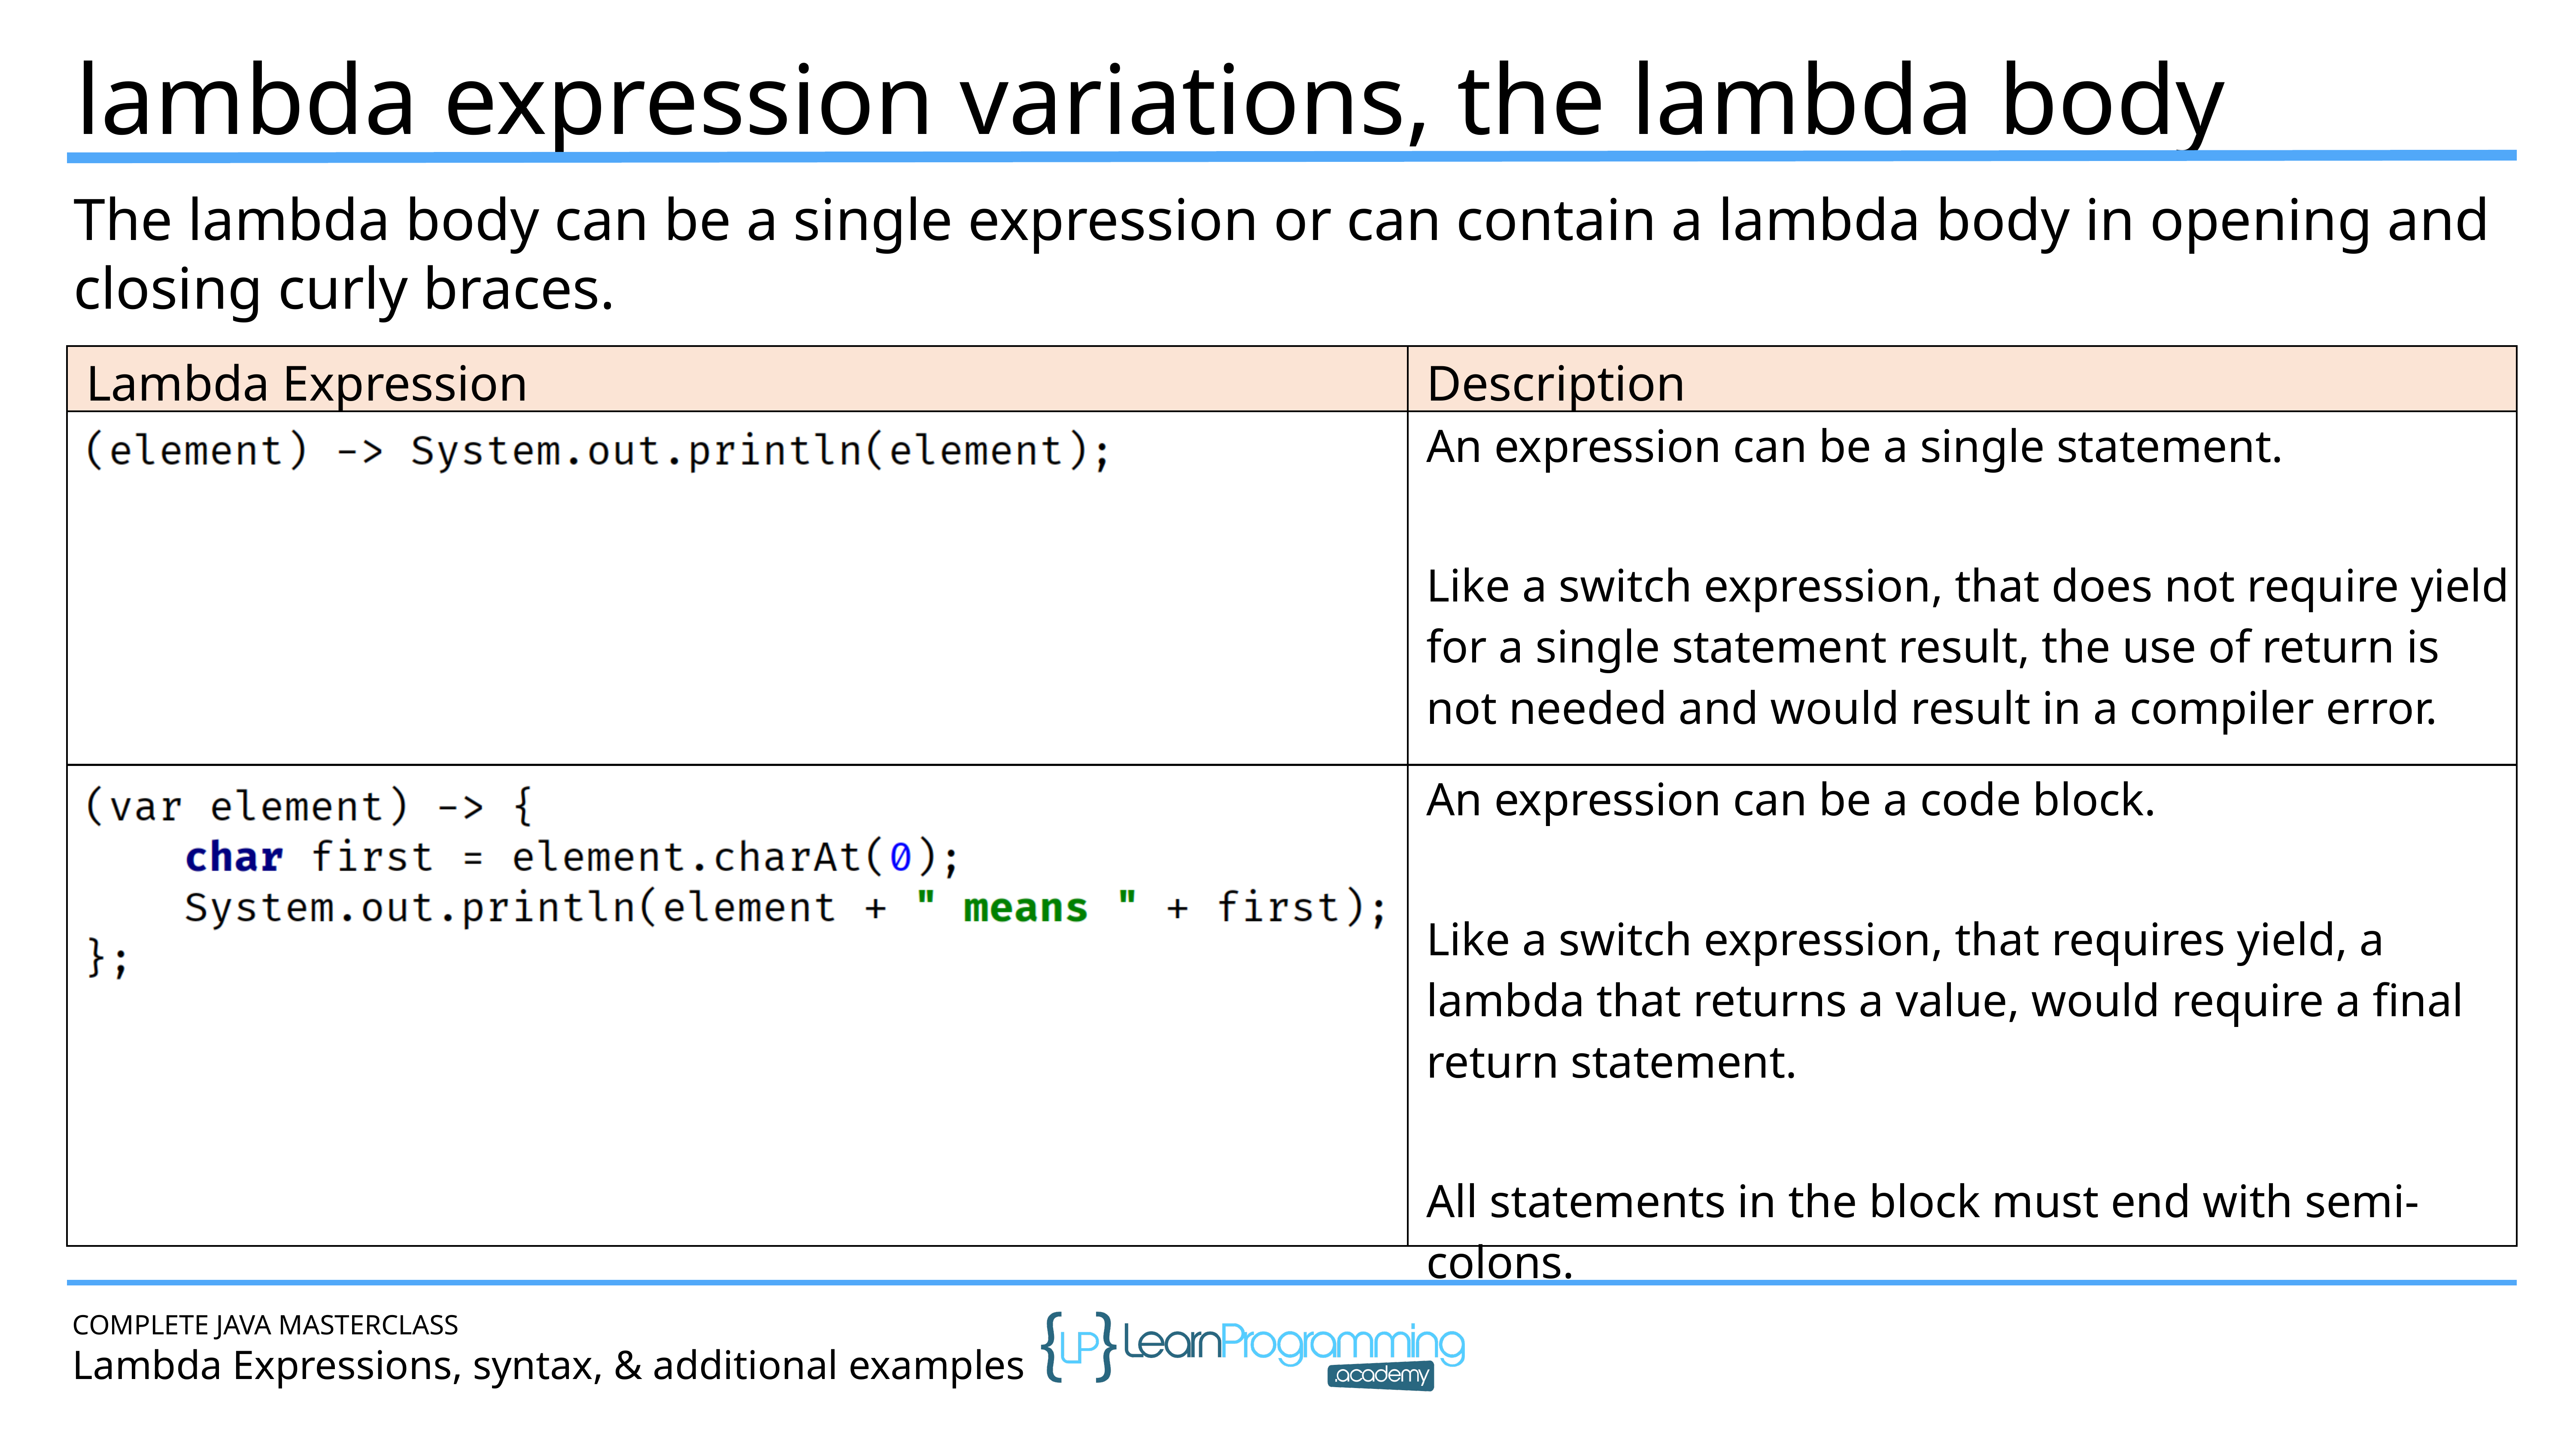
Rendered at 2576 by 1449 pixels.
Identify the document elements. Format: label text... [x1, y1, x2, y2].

table_cell An expression can be a code block. Like a switch expression, that requires yield, a lambda that returns a value, would require a final return statement. All statements in the block must end with semi-colons. [1409, 766, 2516, 1245]
table_cell An expression can be a single statement. Like a switch expression, that does not require yield for a single statement result, the use of return is not needed and would result in a compiler error. [1409, 412, 2516, 764]
table_header Lambda Expression [68, 347, 1407, 410]
table_cell [68, 412, 1407, 764]
picture [1032, 1302, 1477, 1400]
picture [84, 424, 1111, 477]
table_header Description [1409, 347, 2516, 410]
picture [84, 781, 1389, 987]
text_box The lambda body can be a single expression or can contain a lambda body in opening and closing curly braces. [67, 180, 2517, 345]
table_cell [68, 766, 1407, 1245]
text_box COMPLETE JAVA MASTERCLASS Lambda Expressions, syntax, & additional examples [67, 1302, 1030, 1392]
text_box lambda expression variations, the lambda body [70, 32, 2232, 159]
